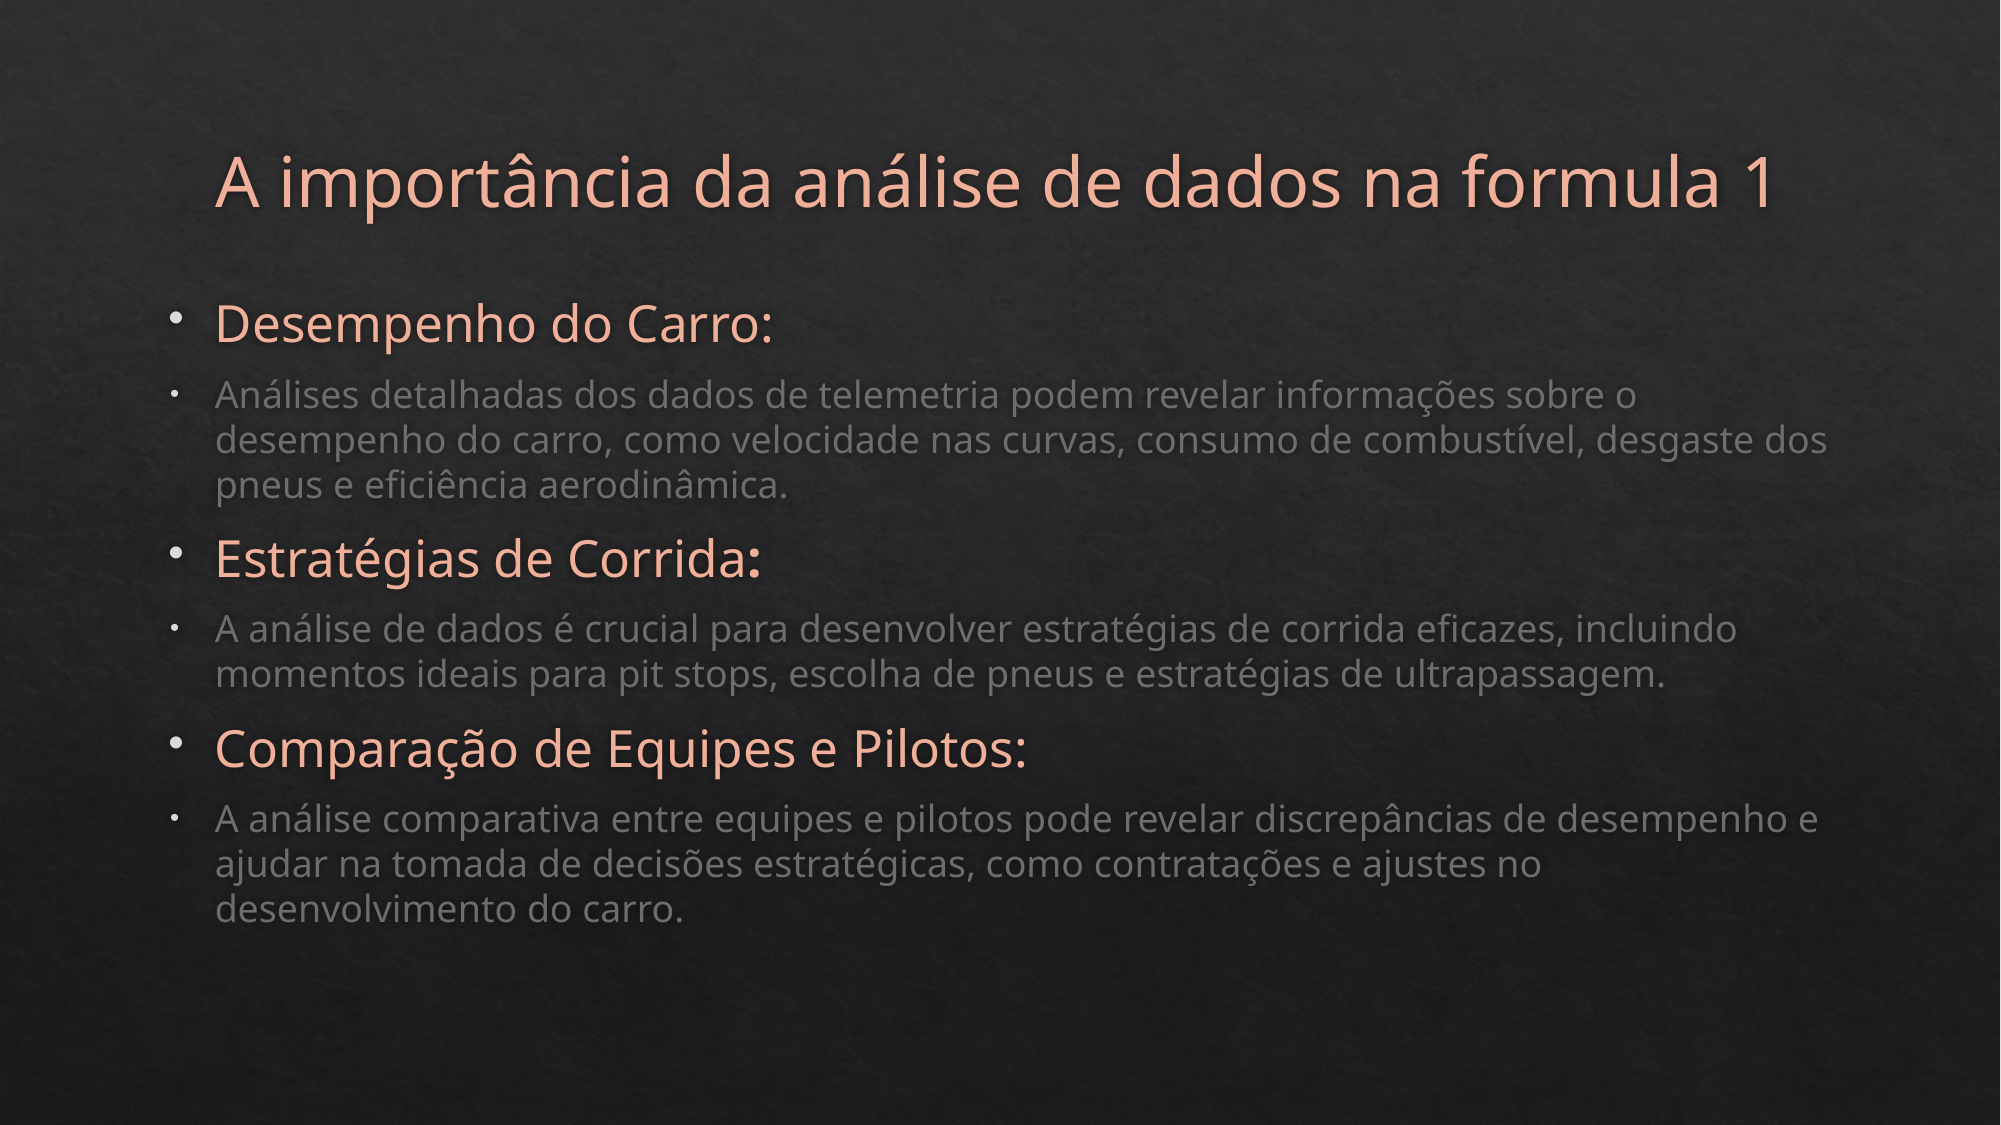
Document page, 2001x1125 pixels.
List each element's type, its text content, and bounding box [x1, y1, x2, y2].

list Desempenho do Carro: Análises detalhadas dos dados de telemetria podem revelar informações sobre o desempenho do carro, como velocidade nas curvas, consumo de combustível, desgaste dos pneus e eficiência aerodinâmica. Estratégias de Corrida: A análise de dados é crucial para desenvolver estratégias de corrida eficazes, incluindo momentos ideais para pit stops, escolha de pneus e estratégias de ultrapassagem. Comparação de Equipes e Pilotos: A análise comparativa entre equipes e pilotos pode revelar discrepâncias de desempenho e ajudar na tomada de decisões estratégicas, como contratações e ajustes no desenvolvimento do carro. [149, 284, 1849, 950]
title A importância da análise de dados na formula 1 [149, 99, 1849, 260]
